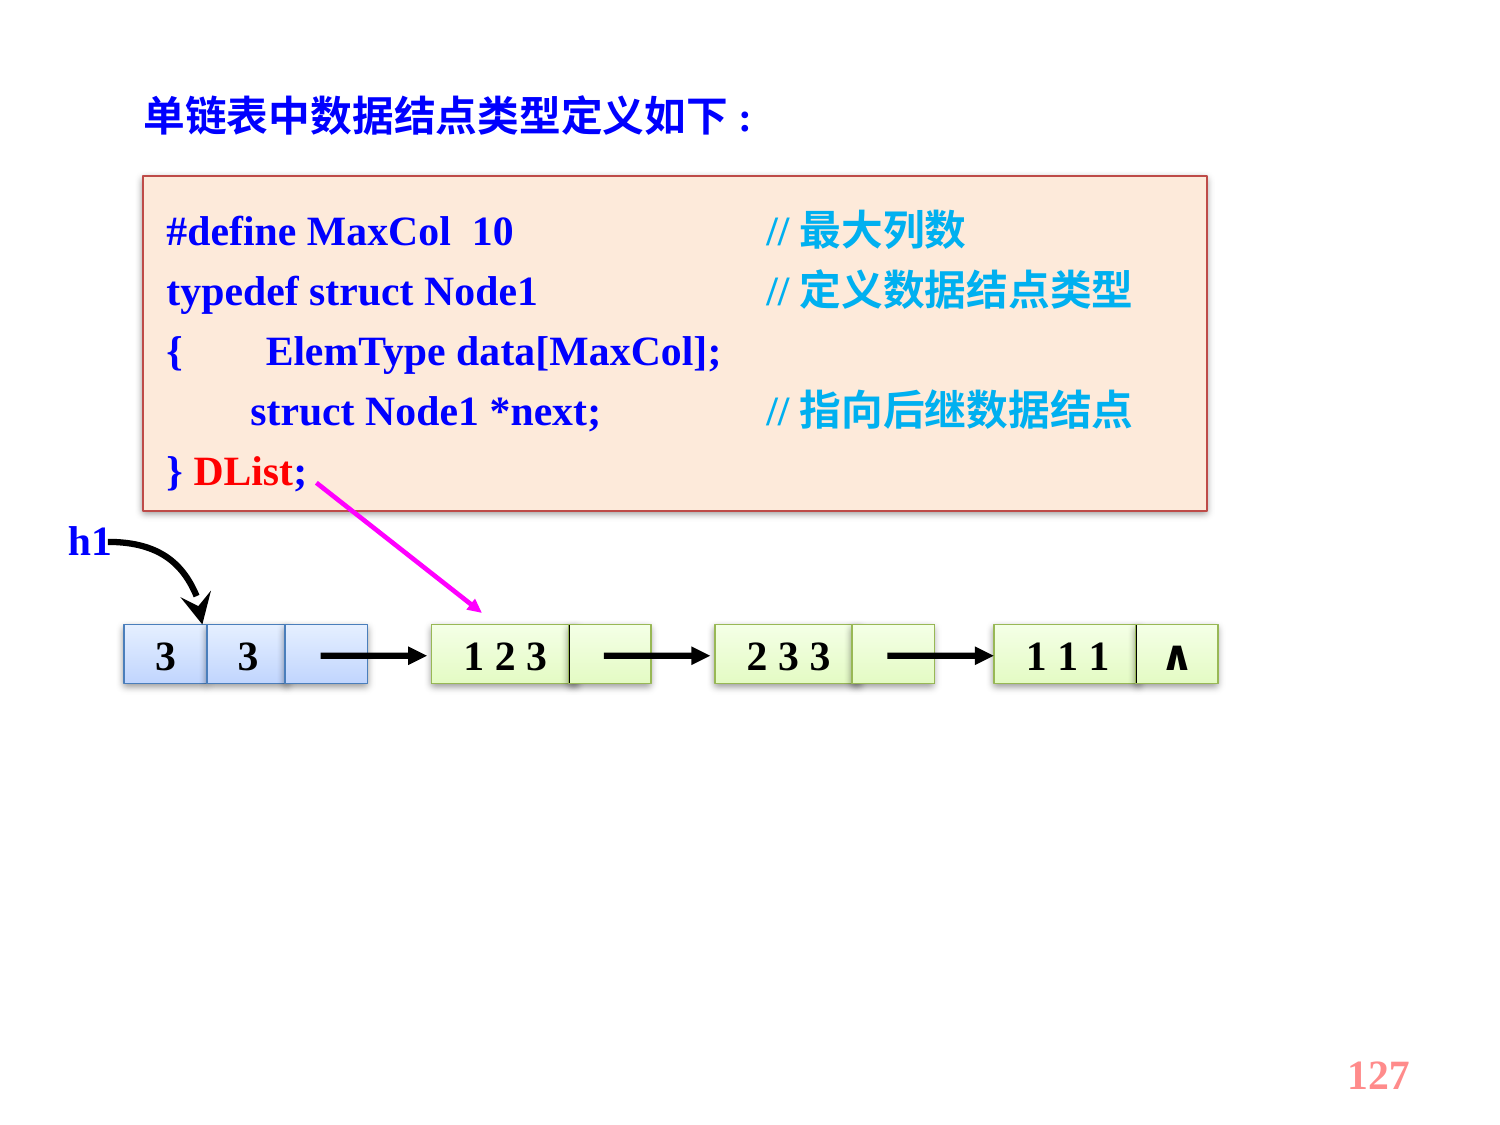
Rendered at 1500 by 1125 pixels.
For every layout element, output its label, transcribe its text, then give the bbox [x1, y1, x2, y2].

text_box 1 2 3 [431, 624, 566, 684]
text_box [887, 649, 994, 662]
text_box [851, 624, 935, 684]
text_box 单链表中数据结点类型定义如下: [128, 82, 1090, 147]
text_box [320, 649, 427, 662]
slide_number 127 [1074, 1042, 1425, 1103]
text_box #define MaxCol 10 //最大列数 typedef struct Node1 //定义数据结点类型 { ElemType data[MaxCol]; struct Node1 *next; //指向后继数据结点 } DList; [142, 175, 1208, 512]
text_box [284, 624, 368, 684]
text_box [107, 546, 210, 625]
text_box [568, 624, 652, 684]
text_box ∧ [1135, 624, 1219, 684]
text_box [316, 482, 482, 613]
text_box 1 1 1 [993, 624, 1133, 684]
text_box 2 3 3 [714, 624, 849, 684]
text_box 3 [206, 624, 282, 684]
text_box 3 [123, 624, 204, 684]
text_box [603, 649, 711, 662]
text_box h1 [36, 506, 144, 572]
